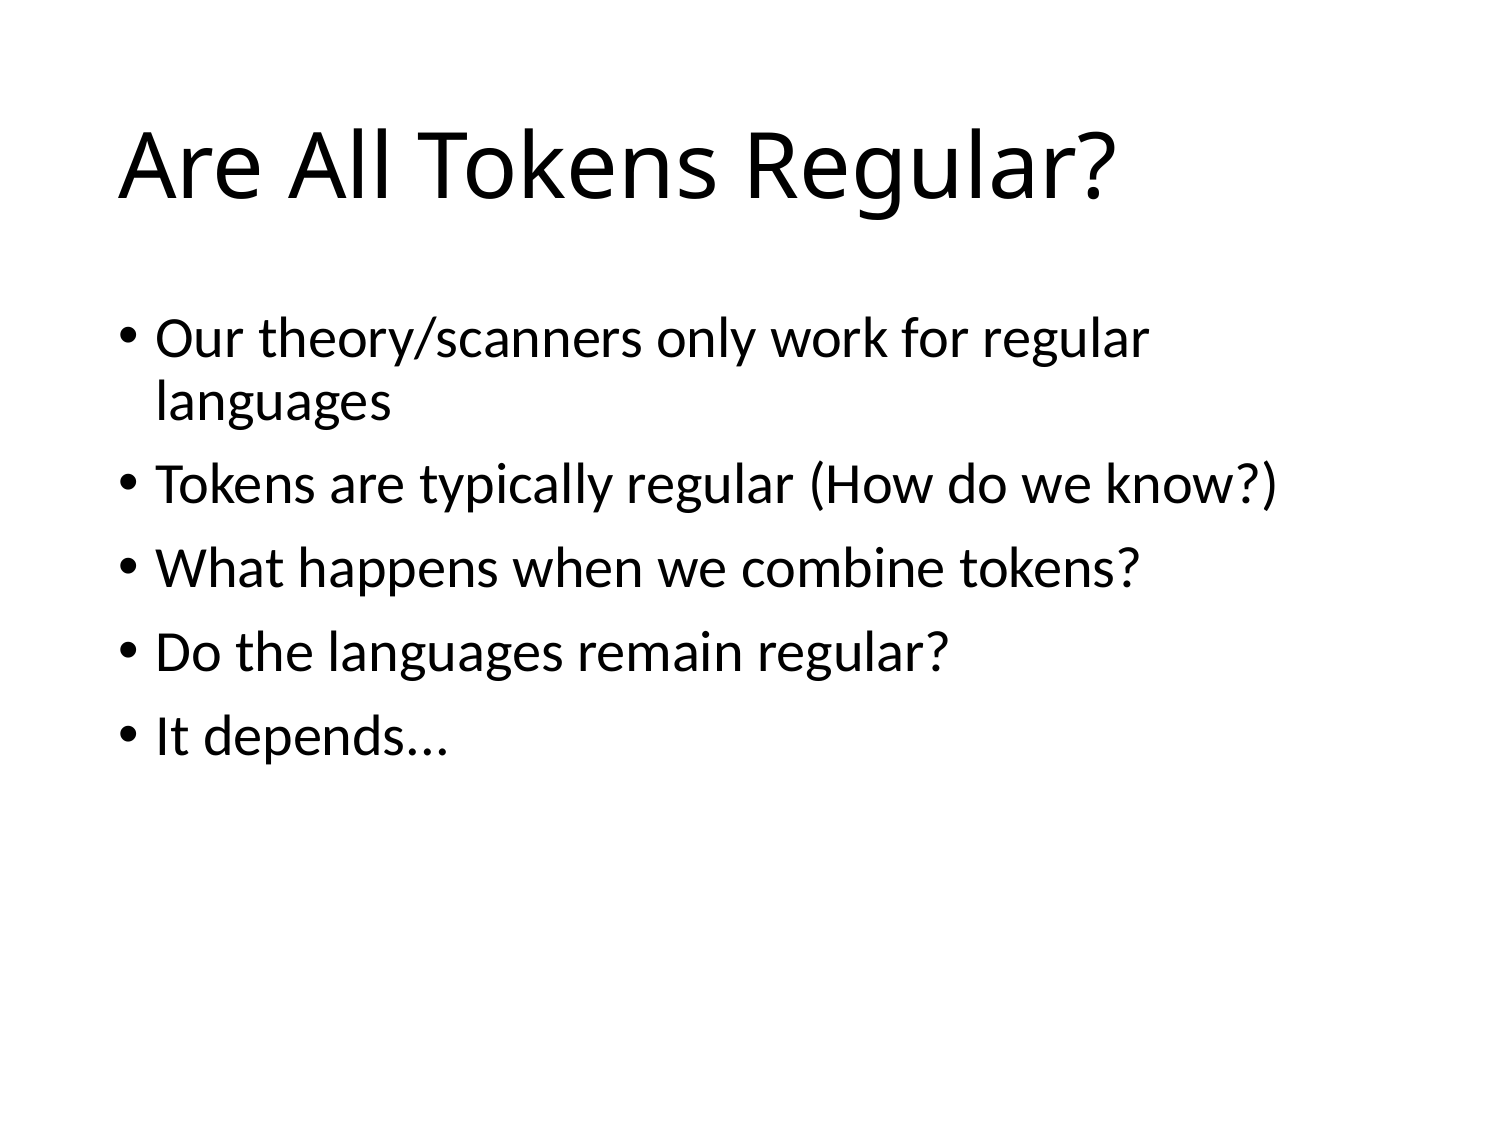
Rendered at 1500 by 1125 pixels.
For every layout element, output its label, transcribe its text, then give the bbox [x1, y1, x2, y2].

title Are All Tokens Regular? [103, 59, 1397, 278]
list Our theory/scanners only work for regular languages Tokens are typically regular (How do we know?) What happens when we combine tokens? Do the languages remain regular? It depends... [103, 299, 1397, 1014]
